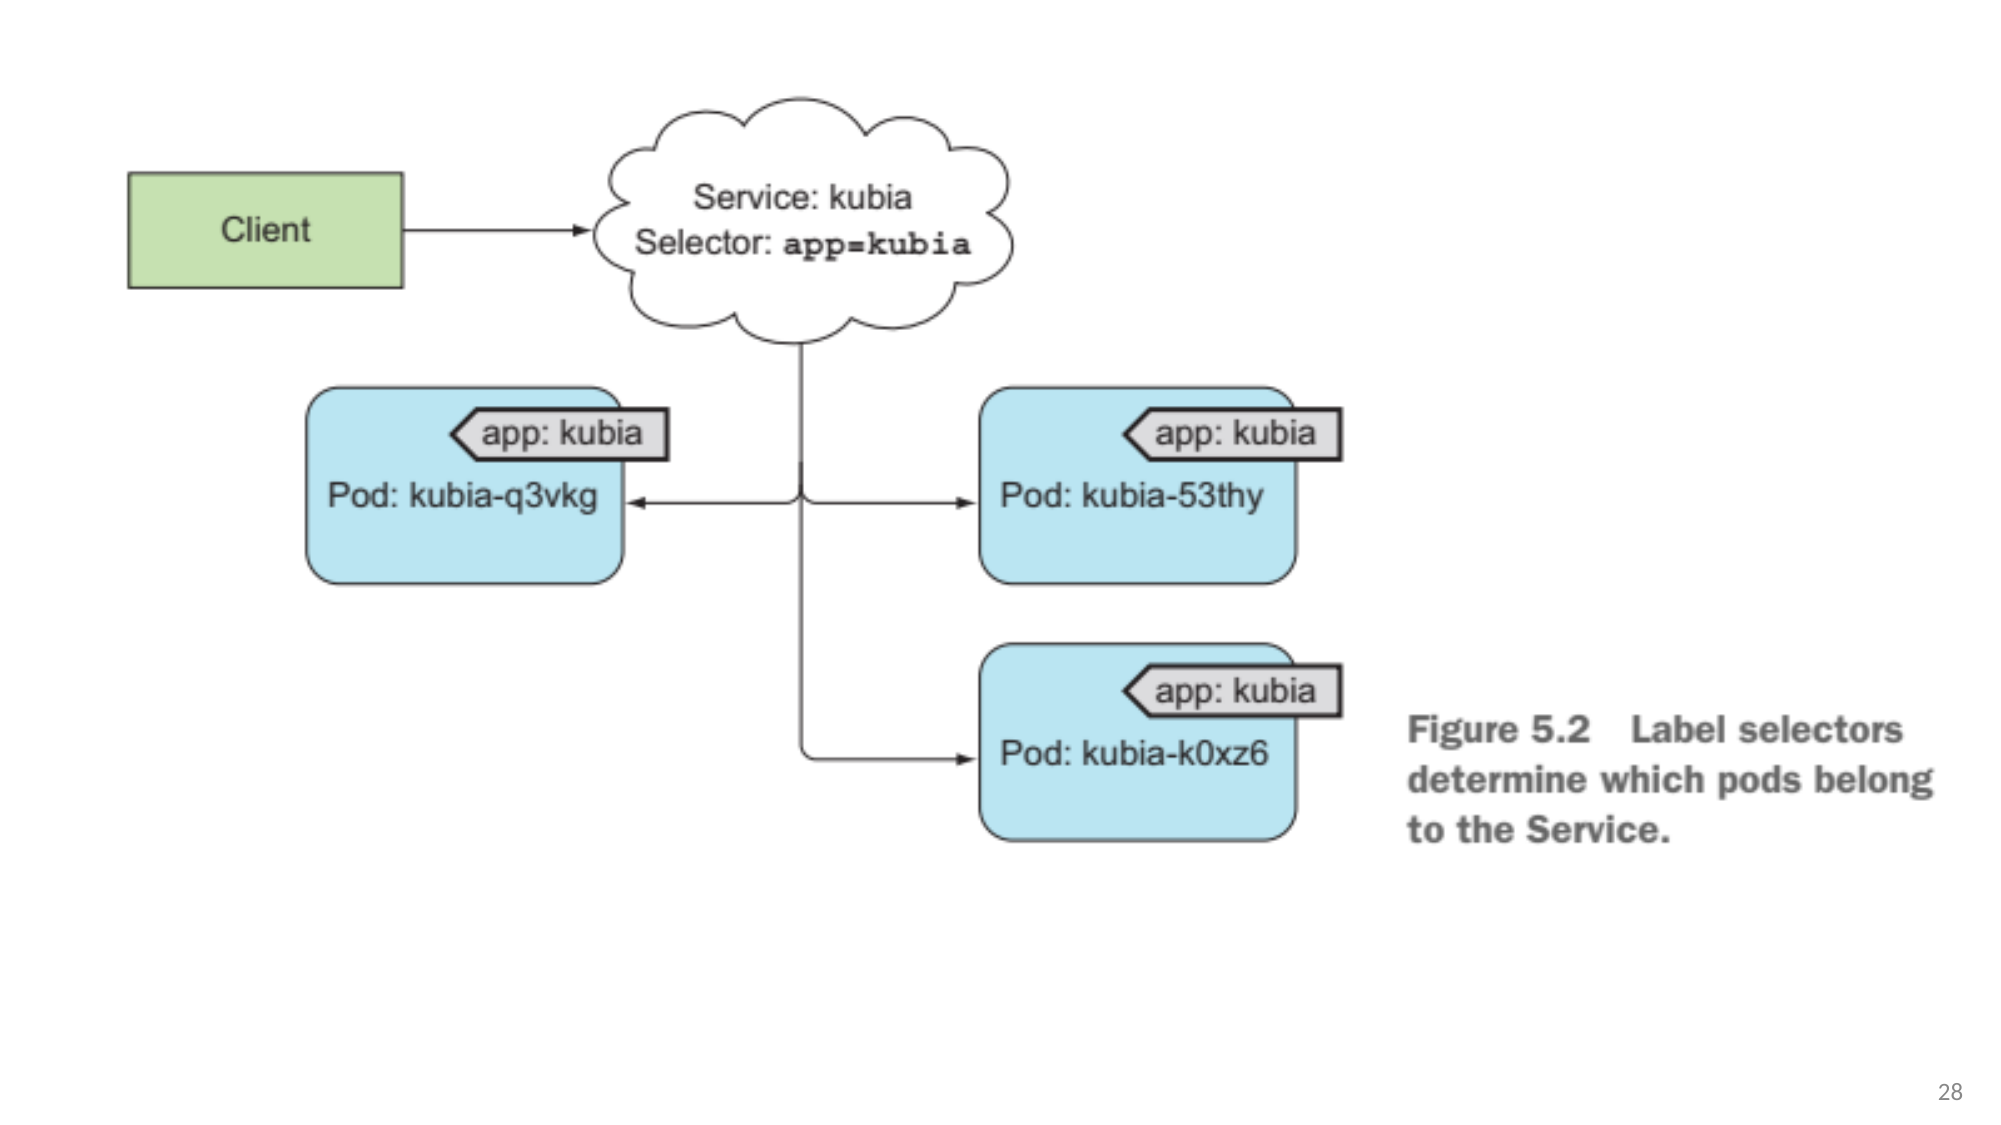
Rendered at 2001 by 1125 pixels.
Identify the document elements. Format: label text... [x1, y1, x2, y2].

picture [117, 91, 1943, 871]
slide_number 28 [1859, 1060, 1979, 1121]
